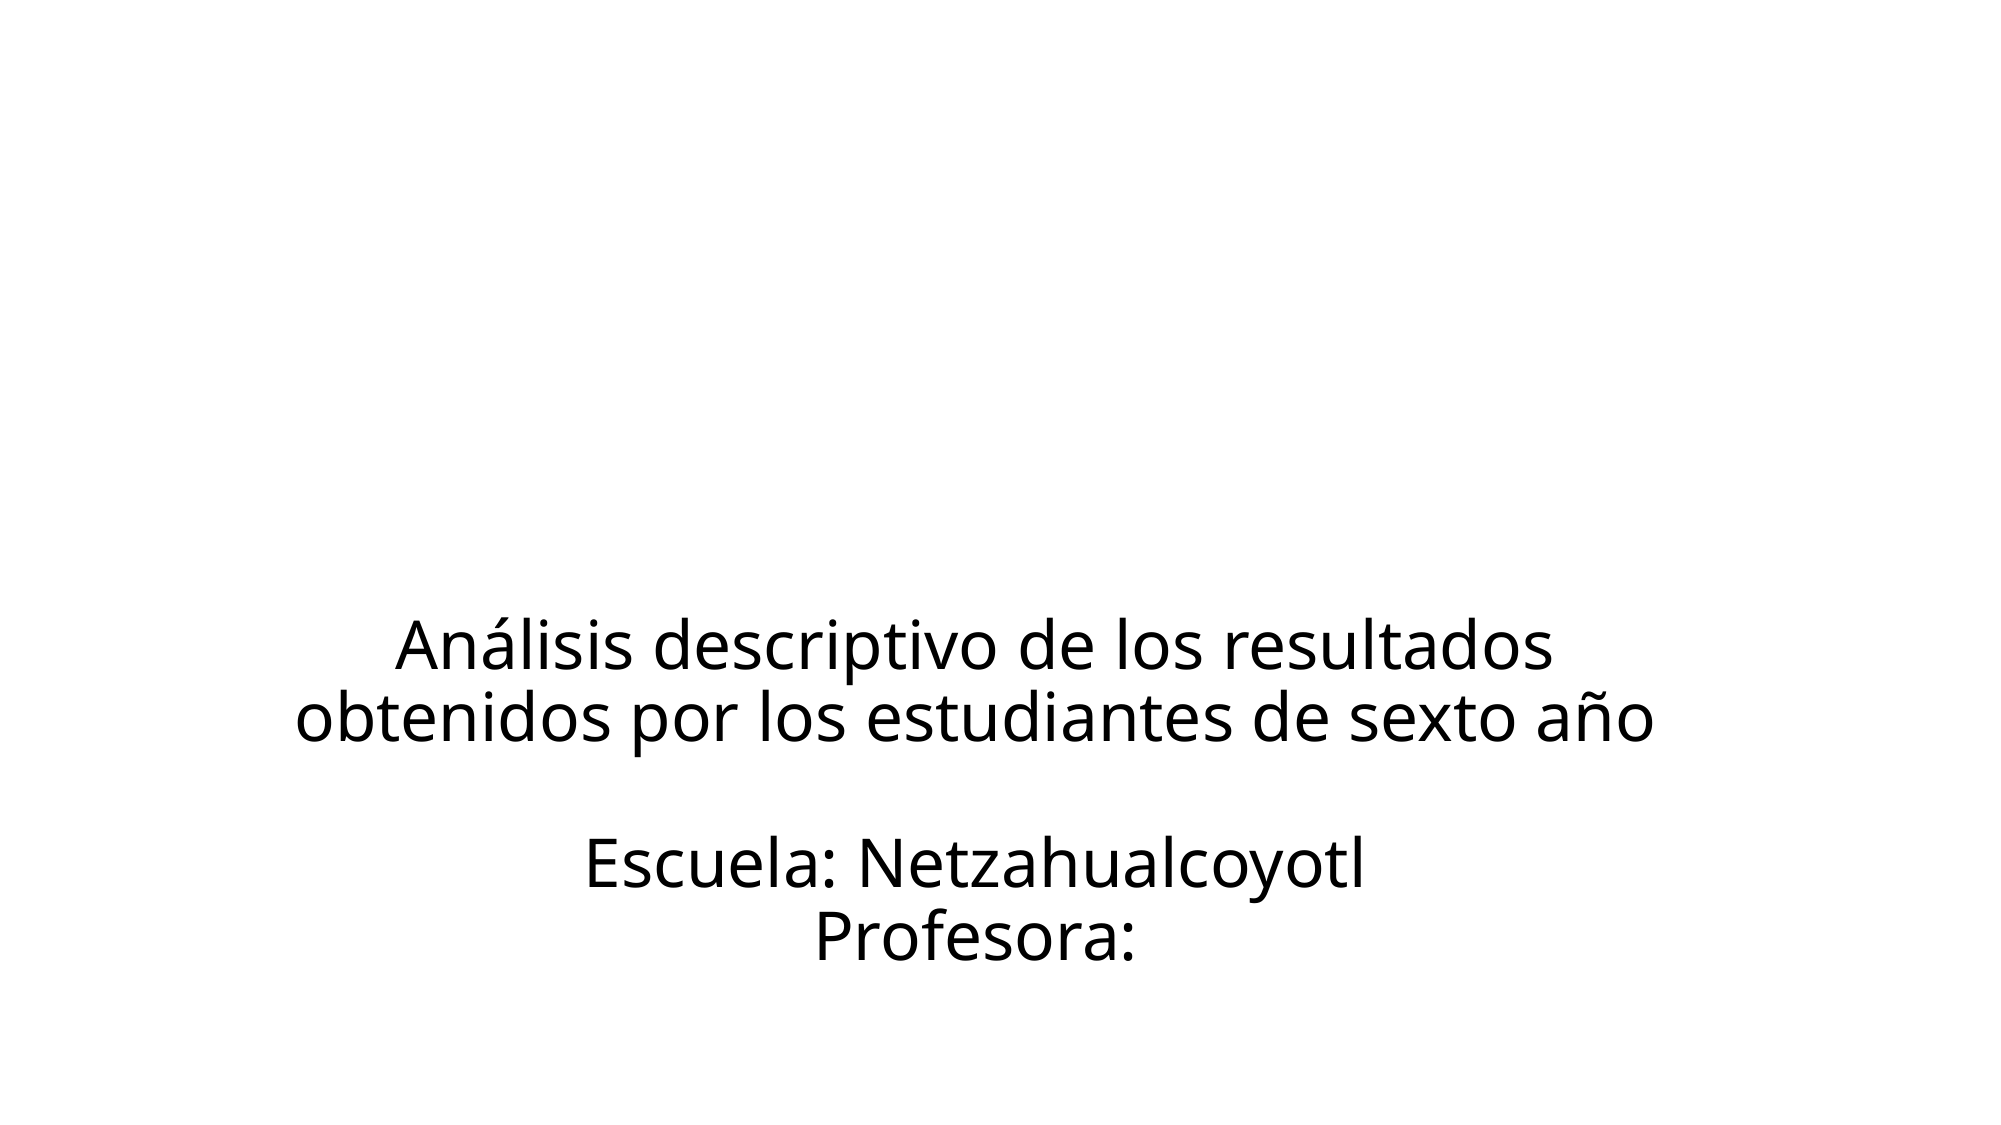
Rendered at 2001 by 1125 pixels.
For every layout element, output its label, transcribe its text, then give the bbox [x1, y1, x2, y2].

title Análisis descriptivo de los resultados obtenidos por los estudiantes de sexto año Escuela: Netzahualcoyotl Profesora: [225, 590, 1726, 983]
subtitle [249, 590, 1750, 863]
